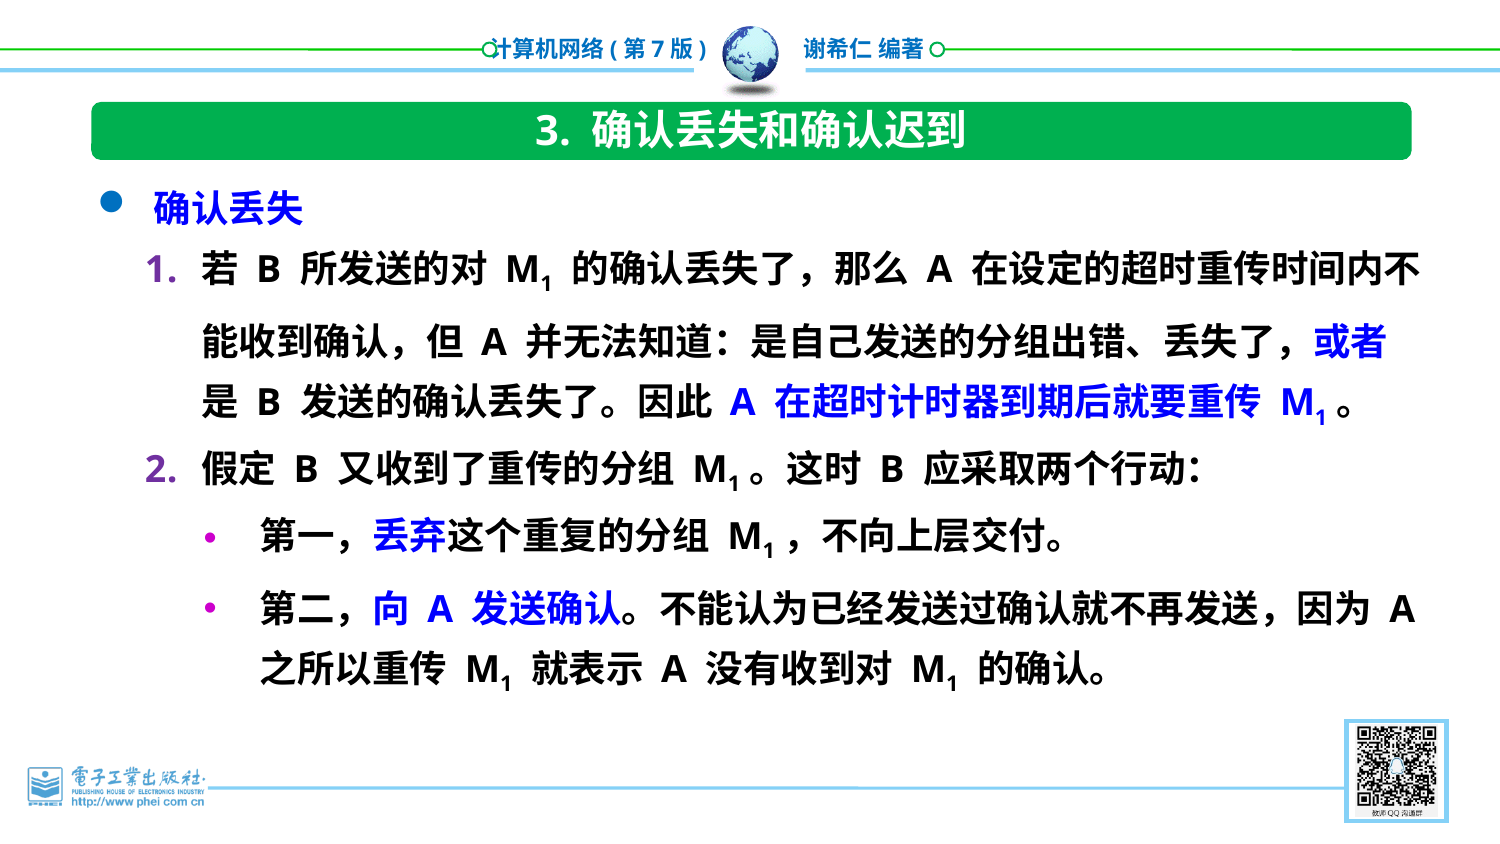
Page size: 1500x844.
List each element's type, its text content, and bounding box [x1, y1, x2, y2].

text_box 3. 确认丢失和确认迟到 [520, 96, 983, 155]
text_box 确认丢失 若 B 所发送的对 M1 的确认丢失了，那么 A 在设定的超时重传时间内不能收到确认，但 A 并无法知道：是自己发送的分组出错、丢失了，或者 是 B 发送的确认丢失了。因此 A 在超时计时器到期后就要重传 M1。 假定 B 又收到了重传的分组 M1。这时 B 应采取两个行动： 第一，丢弃这个重复的分组 M1，不向上层交付。 第二，向 A 发送确认。不能认为已经发送过确认就不再发送，因为 A 之所以重传 M1 就表示 A 没有收到对 M1 的确认。 [82, 155, 1439, 704]
picture [1355, 724, 1438, 817]
picture [23, 764, 208, 809]
picture [720, 24, 780, 96]
text_box [91, 101, 520, 155]
text_box [983, 101, 1412, 155]
